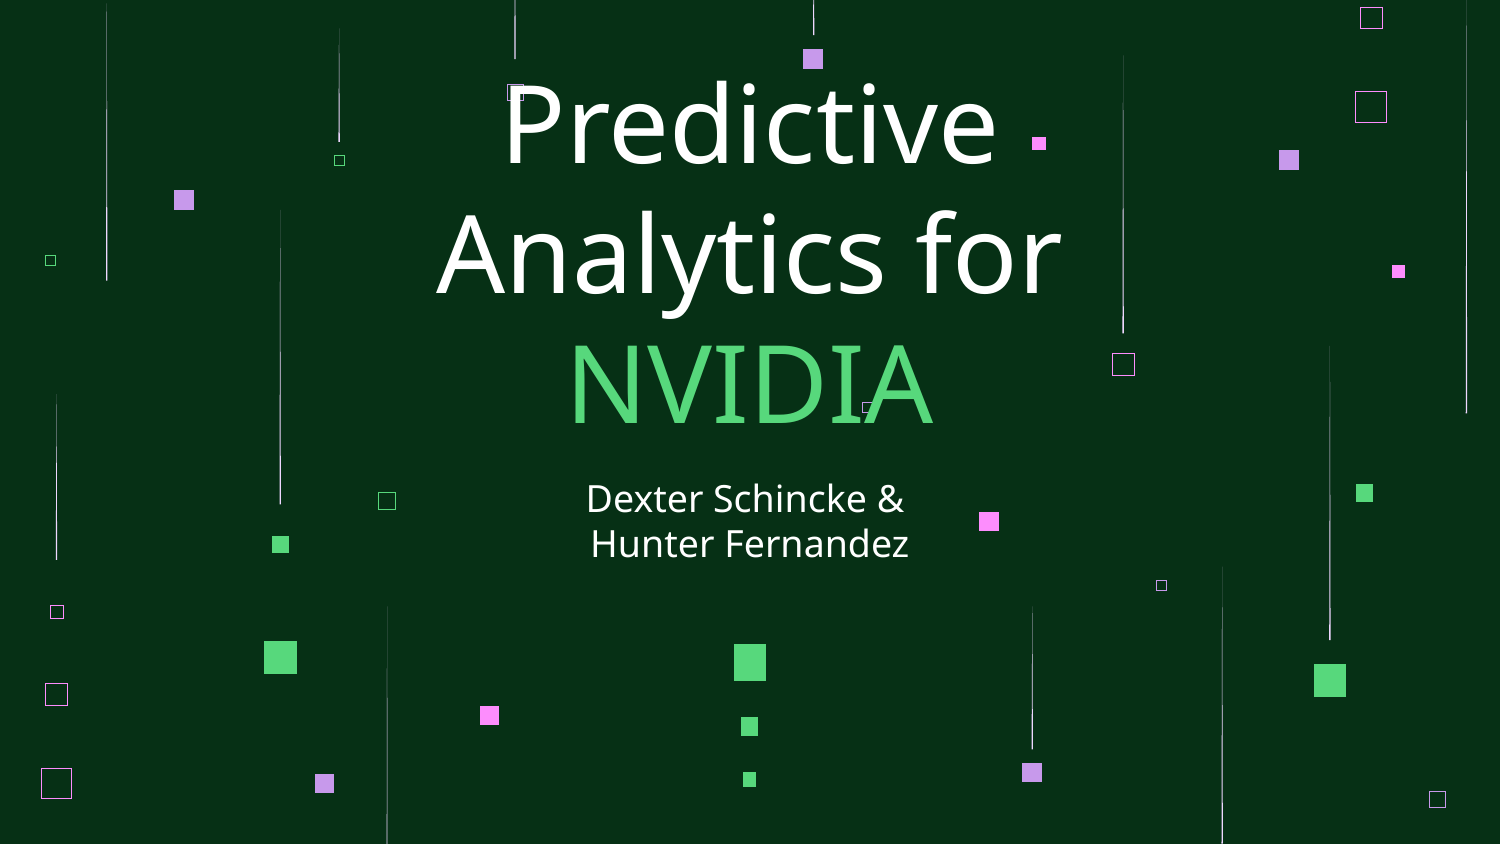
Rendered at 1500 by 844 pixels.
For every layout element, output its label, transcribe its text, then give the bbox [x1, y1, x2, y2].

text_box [263, 209, 297, 675]
subtitle Dexter Schincke & Hunter Fernandez [479, 461, 1021, 591]
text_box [1111, 55, 1135, 376]
title Predictive Analytics for NVIDIA [256, 123, 1244, 461]
text_box [1032, 137, 1046, 151]
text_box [1313, 345, 1347, 698]
text_box [479, 705, 500, 726]
text_box [979, 511, 999, 532]
text_box [314, 773, 335, 794]
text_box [733, 644, 767, 787]
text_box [1022, 606, 1043, 783]
